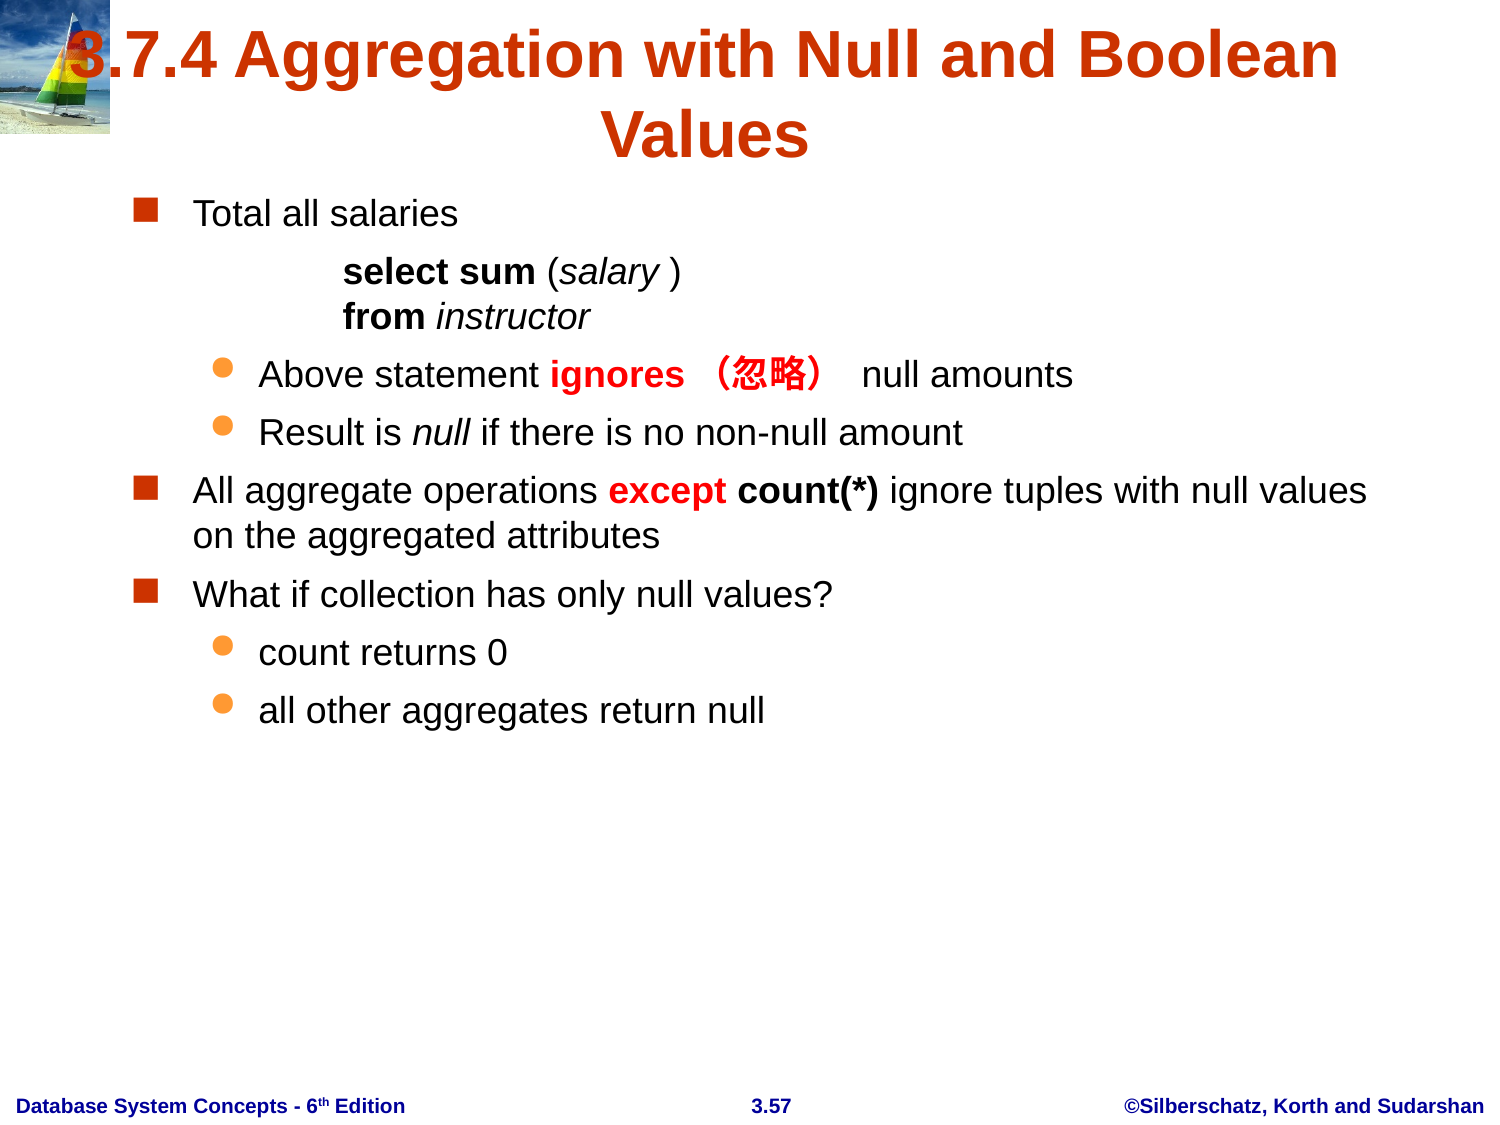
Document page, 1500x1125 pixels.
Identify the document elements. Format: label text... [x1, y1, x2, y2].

title 3.7.4 Aggregation with Null and Boolean Values [0, 77, 1448, 178]
picture [0, 0, 110, 77]
list Total all salaries select sum (salary ) from instructor Above statement ignores（忽略） null amounts Result is null if there is no non-null amount All aggregate operations except count(*) ignore tuples with null values on the aggregated attributes What if collection has only null values? count returns 0 all other aggregates return null [121, 181, 1408, 948]
